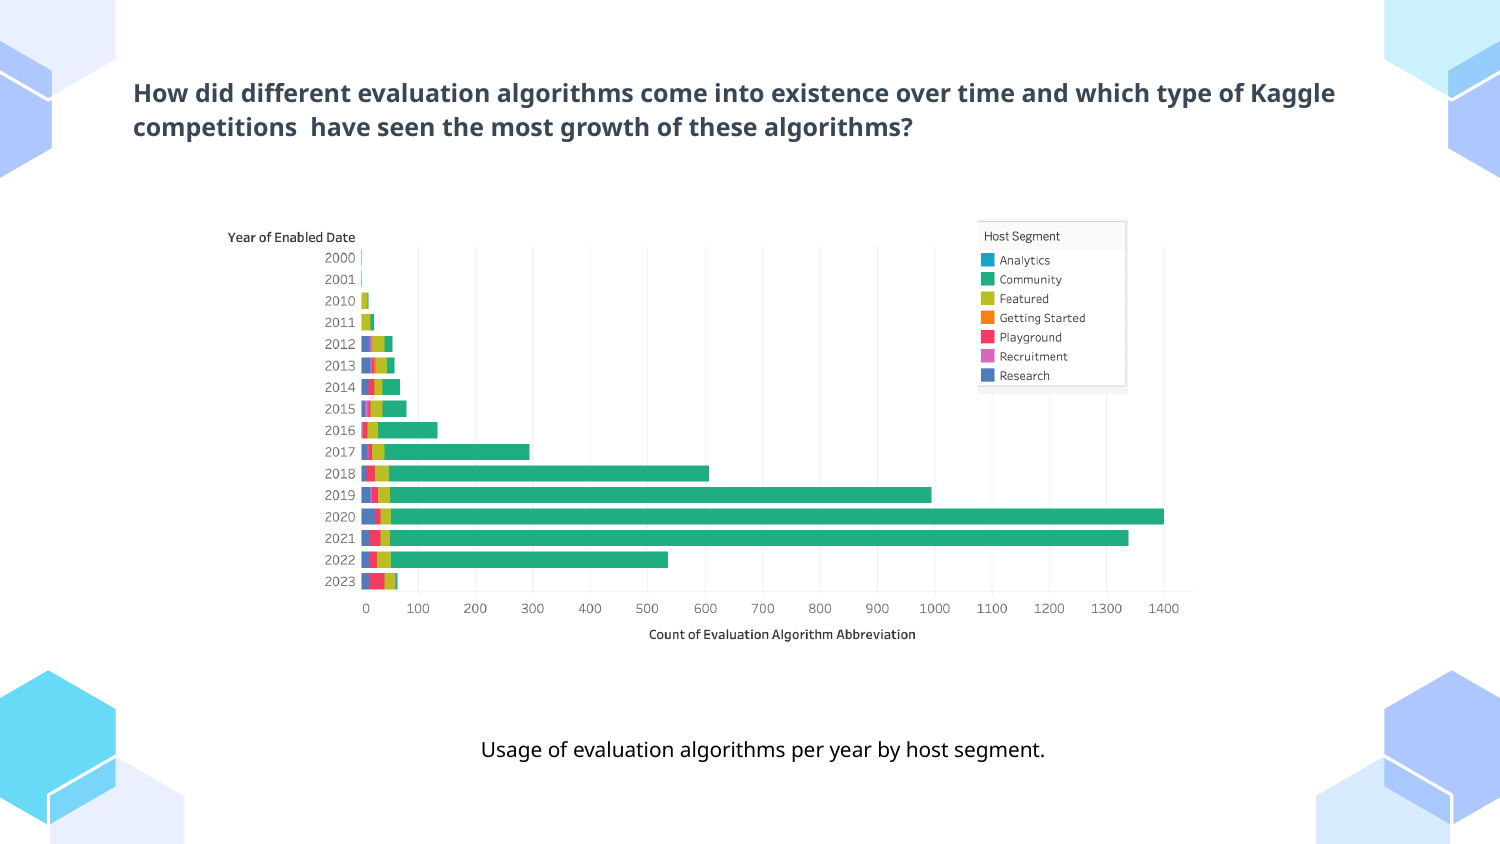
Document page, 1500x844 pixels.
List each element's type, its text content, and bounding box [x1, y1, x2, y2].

text_box Usage of evaluation algorithms per year by host segment. [313, 718, 1216, 776]
picture [218, 218, 1194, 656]
title How did different evaluation algorithms come into existence over time and which type of Kaggle competitions have seen the most growth of these algorithms? [118, 57, 1382, 167]
